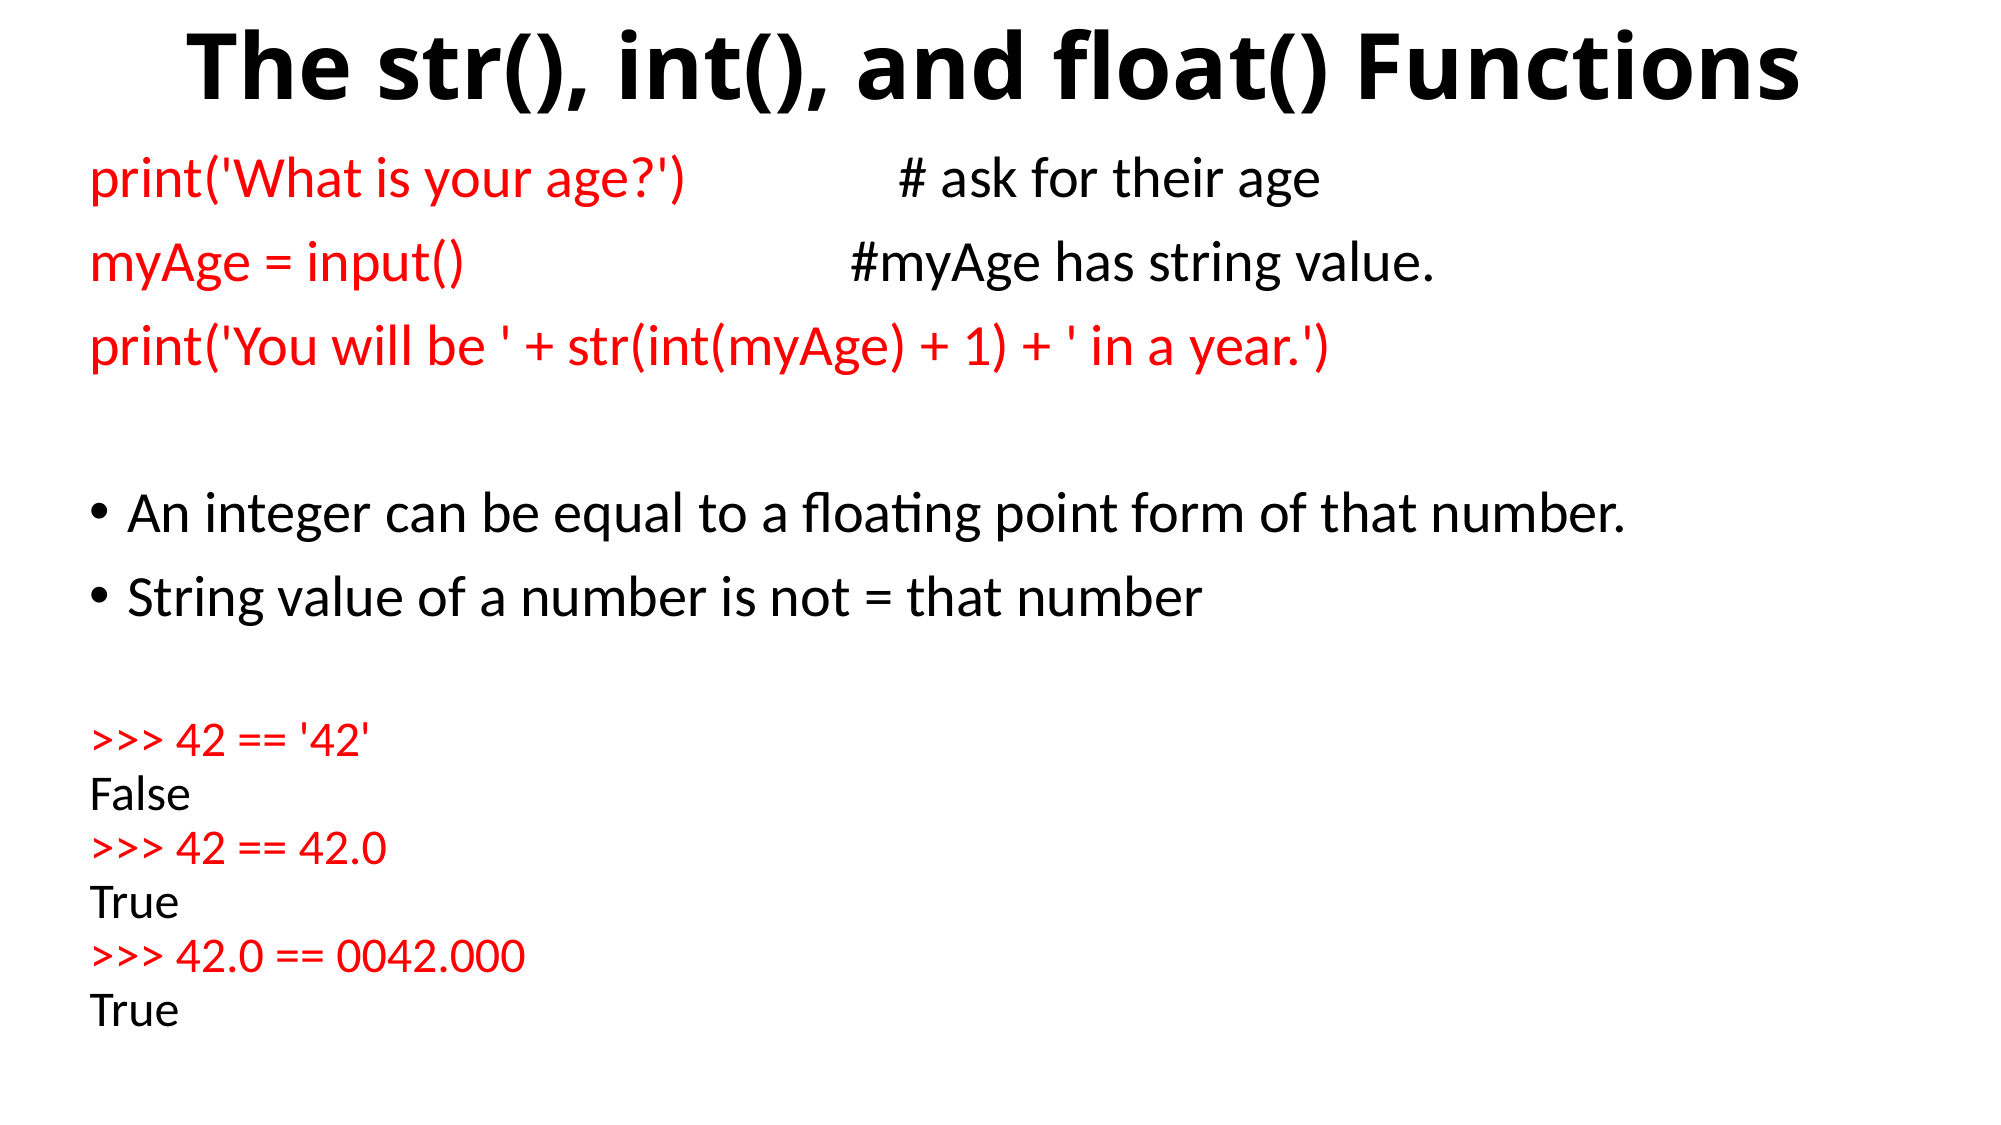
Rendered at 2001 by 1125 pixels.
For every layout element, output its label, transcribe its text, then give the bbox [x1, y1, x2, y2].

title The str(), int(), and float() Functions [26, 0, 1962, 140]
list print('What is your age?') # ask for their age myAge = input() #myAge has string value. print('You will be ' + str(int(myAge) + 1) + ' in a year.') An integer can be equal to a floating point form of that number. String value of a number is not = that number >>> 42 == '42' False >>> 42 == 42.0 True >>> 42.0 == 0042.000 True [74, 139, 2000, 915]
